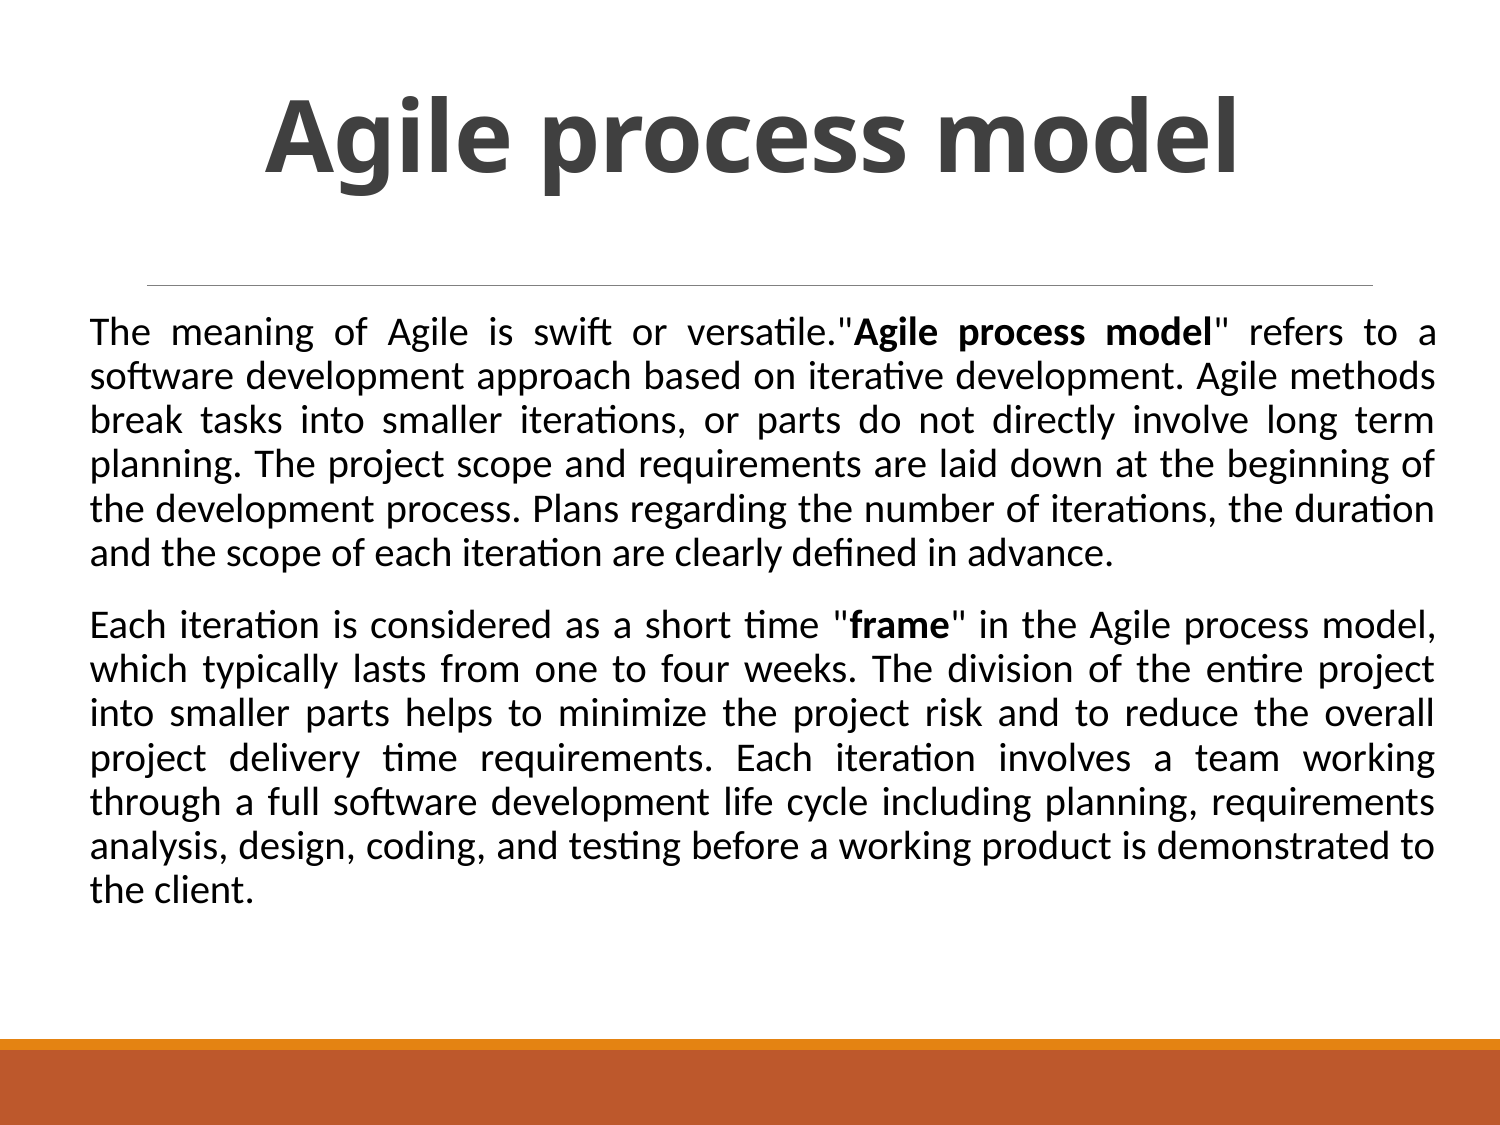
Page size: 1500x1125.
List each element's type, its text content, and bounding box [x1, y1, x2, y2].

title Agile process model [135, 47, 1373, 200]
list The meaning of Agile is swift or versatile."Agile process model" refers to a software development approach based on iterative development. Agile methods break tasks into smaller iterations, or parts do not directly involve long term planning. The project scope and requirements are laid down at the beginning of the development process. Plans regarding the number of iterations, the duration and the scope of each iteration are clearly defined in advance. Each iteration is considered as a short time "frame" in the Agile process model, which typically lasts from one to four weeks. The division of the entire project into smaller parts helps to minimize the project risk and to reduce the overall project delivery time requirements. Each iteration involves a team working through a full software development life cycle including planning, requirements analysis, design, coding, and testing before a working product is demonstrated to the client. [75, 302, 1438, 963]
